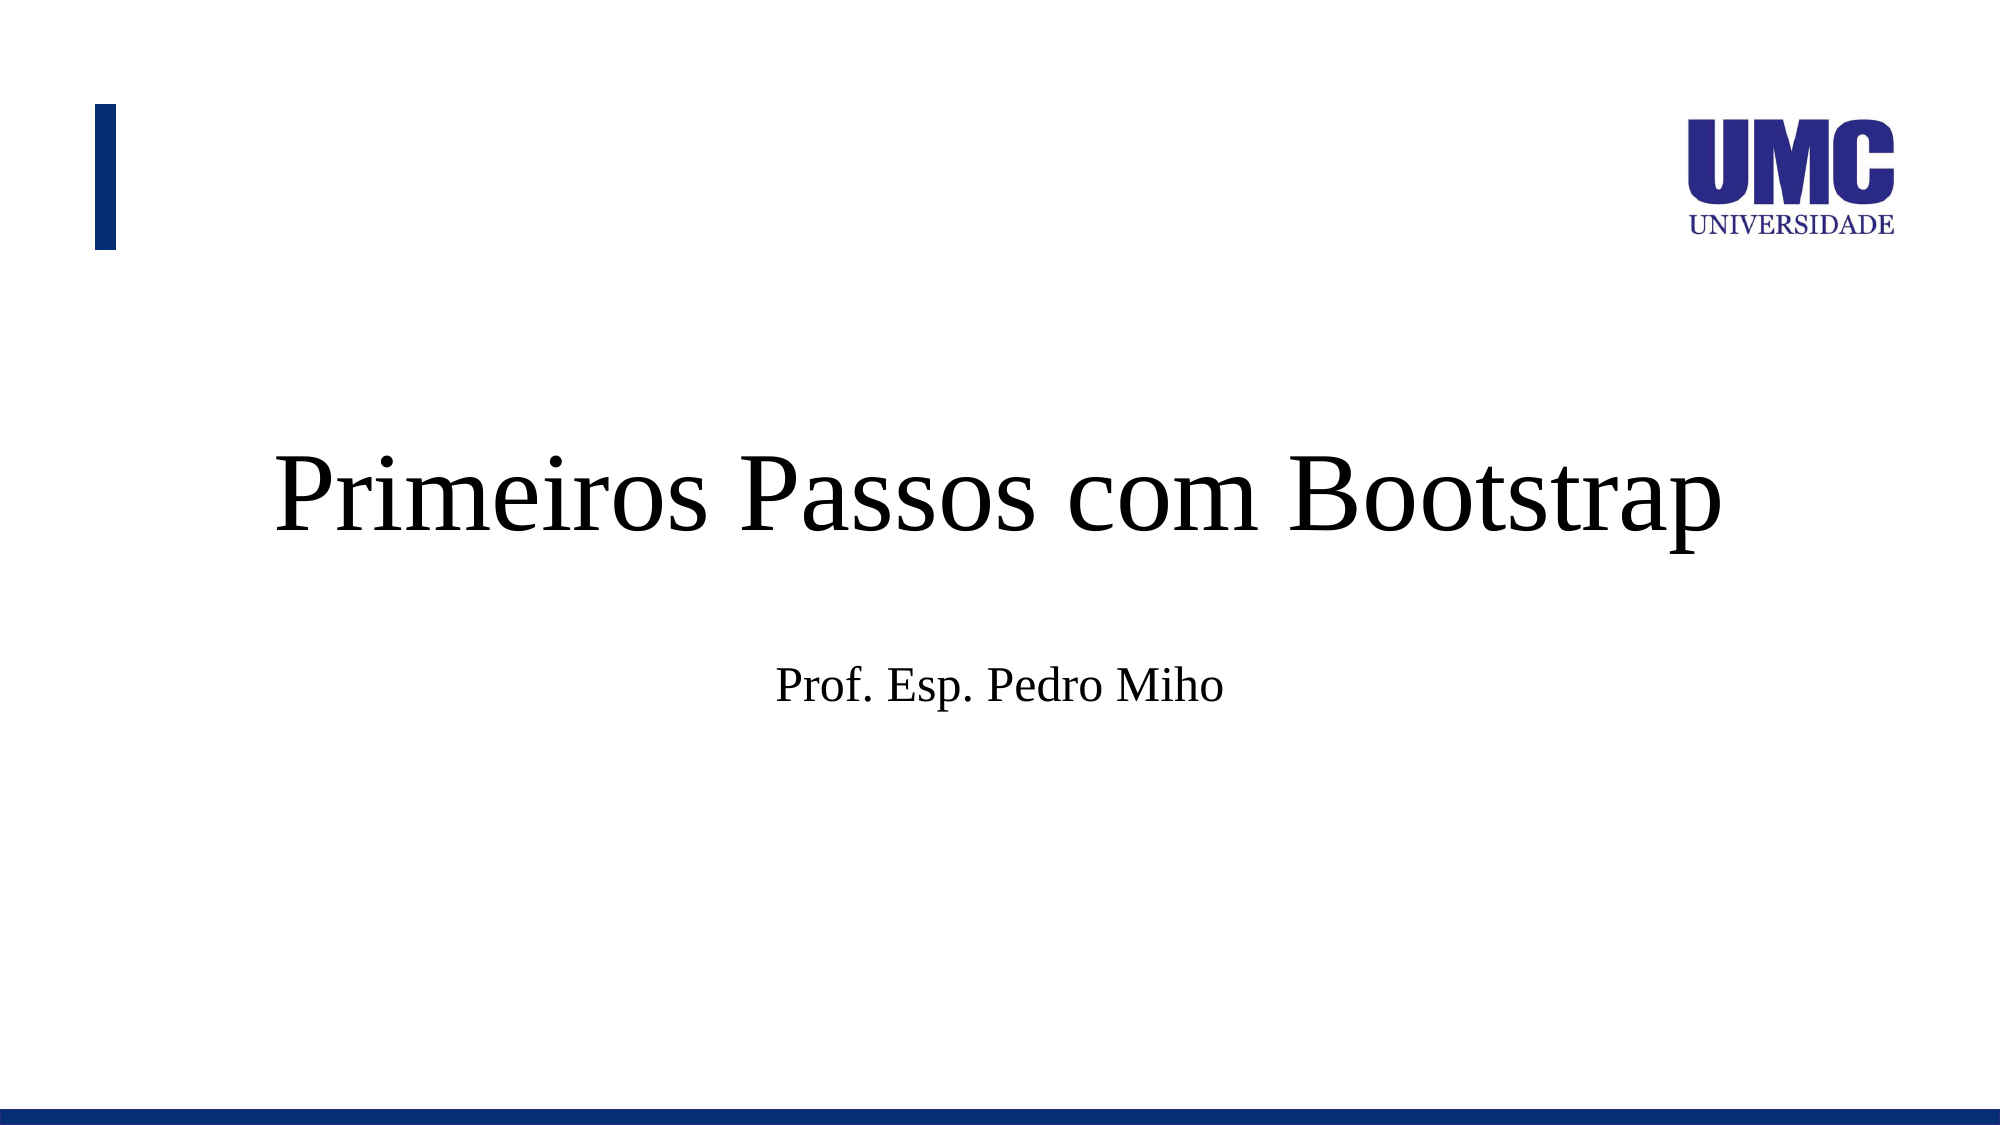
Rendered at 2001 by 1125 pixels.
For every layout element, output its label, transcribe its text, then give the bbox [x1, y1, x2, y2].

picture [1, 1110, 1999, 1124]
picture [1686, 117, 1896, 237]
picture [95, 104, 116, 250]
title Primeiros Passos com Bootstrap [249, 271, 1750, 563]
subtitle Prof. Esp. Pedro Miho [249, 644, 1750, 854]
